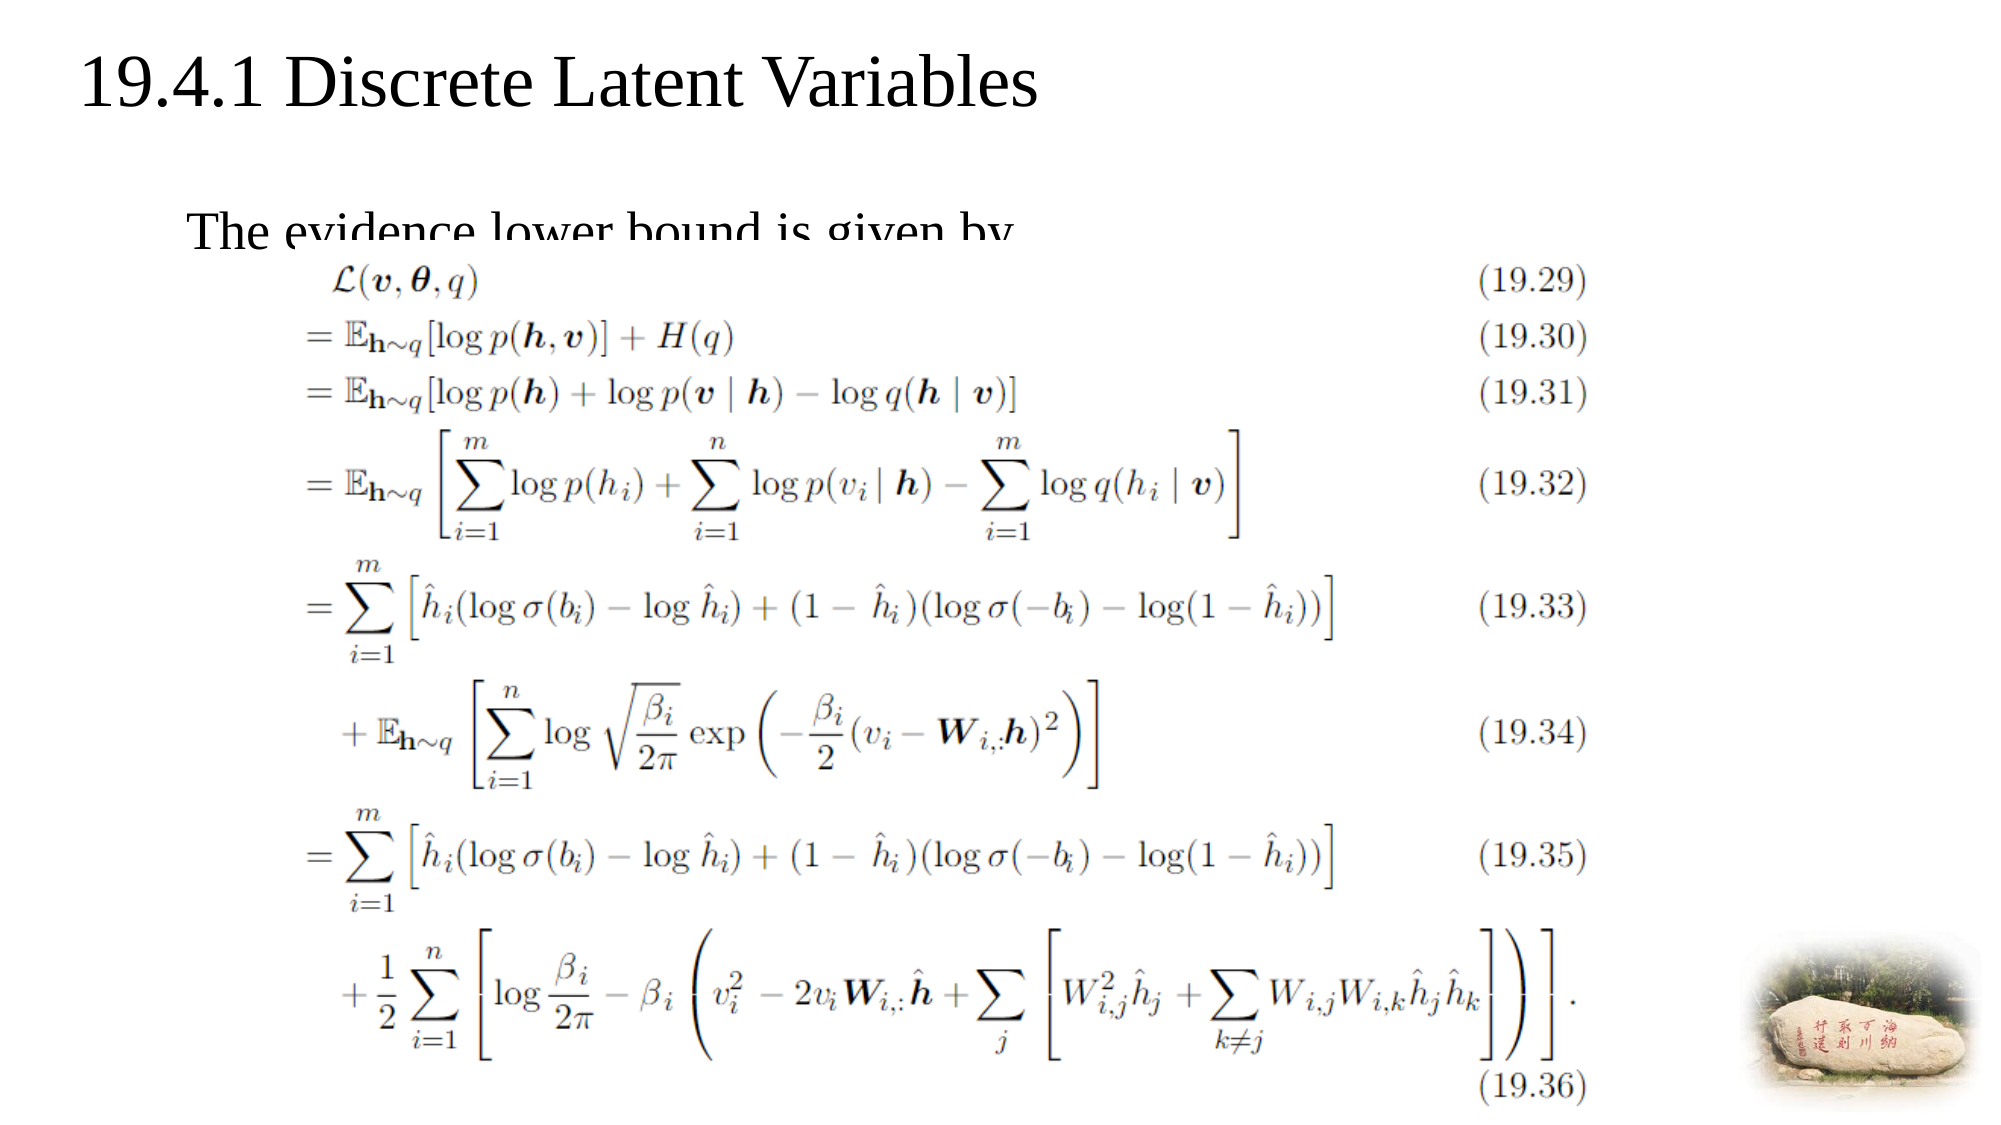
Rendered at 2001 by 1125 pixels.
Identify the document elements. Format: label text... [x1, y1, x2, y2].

picture [1740, 927, 1985, 1112]
title 19.4.1 Discrete Latent Variables [63, 21, 1936, 142]
picture [295, 240, 1603, 1125]
list The evidence lower bound is given by [63, 171, 1936, 1014]
